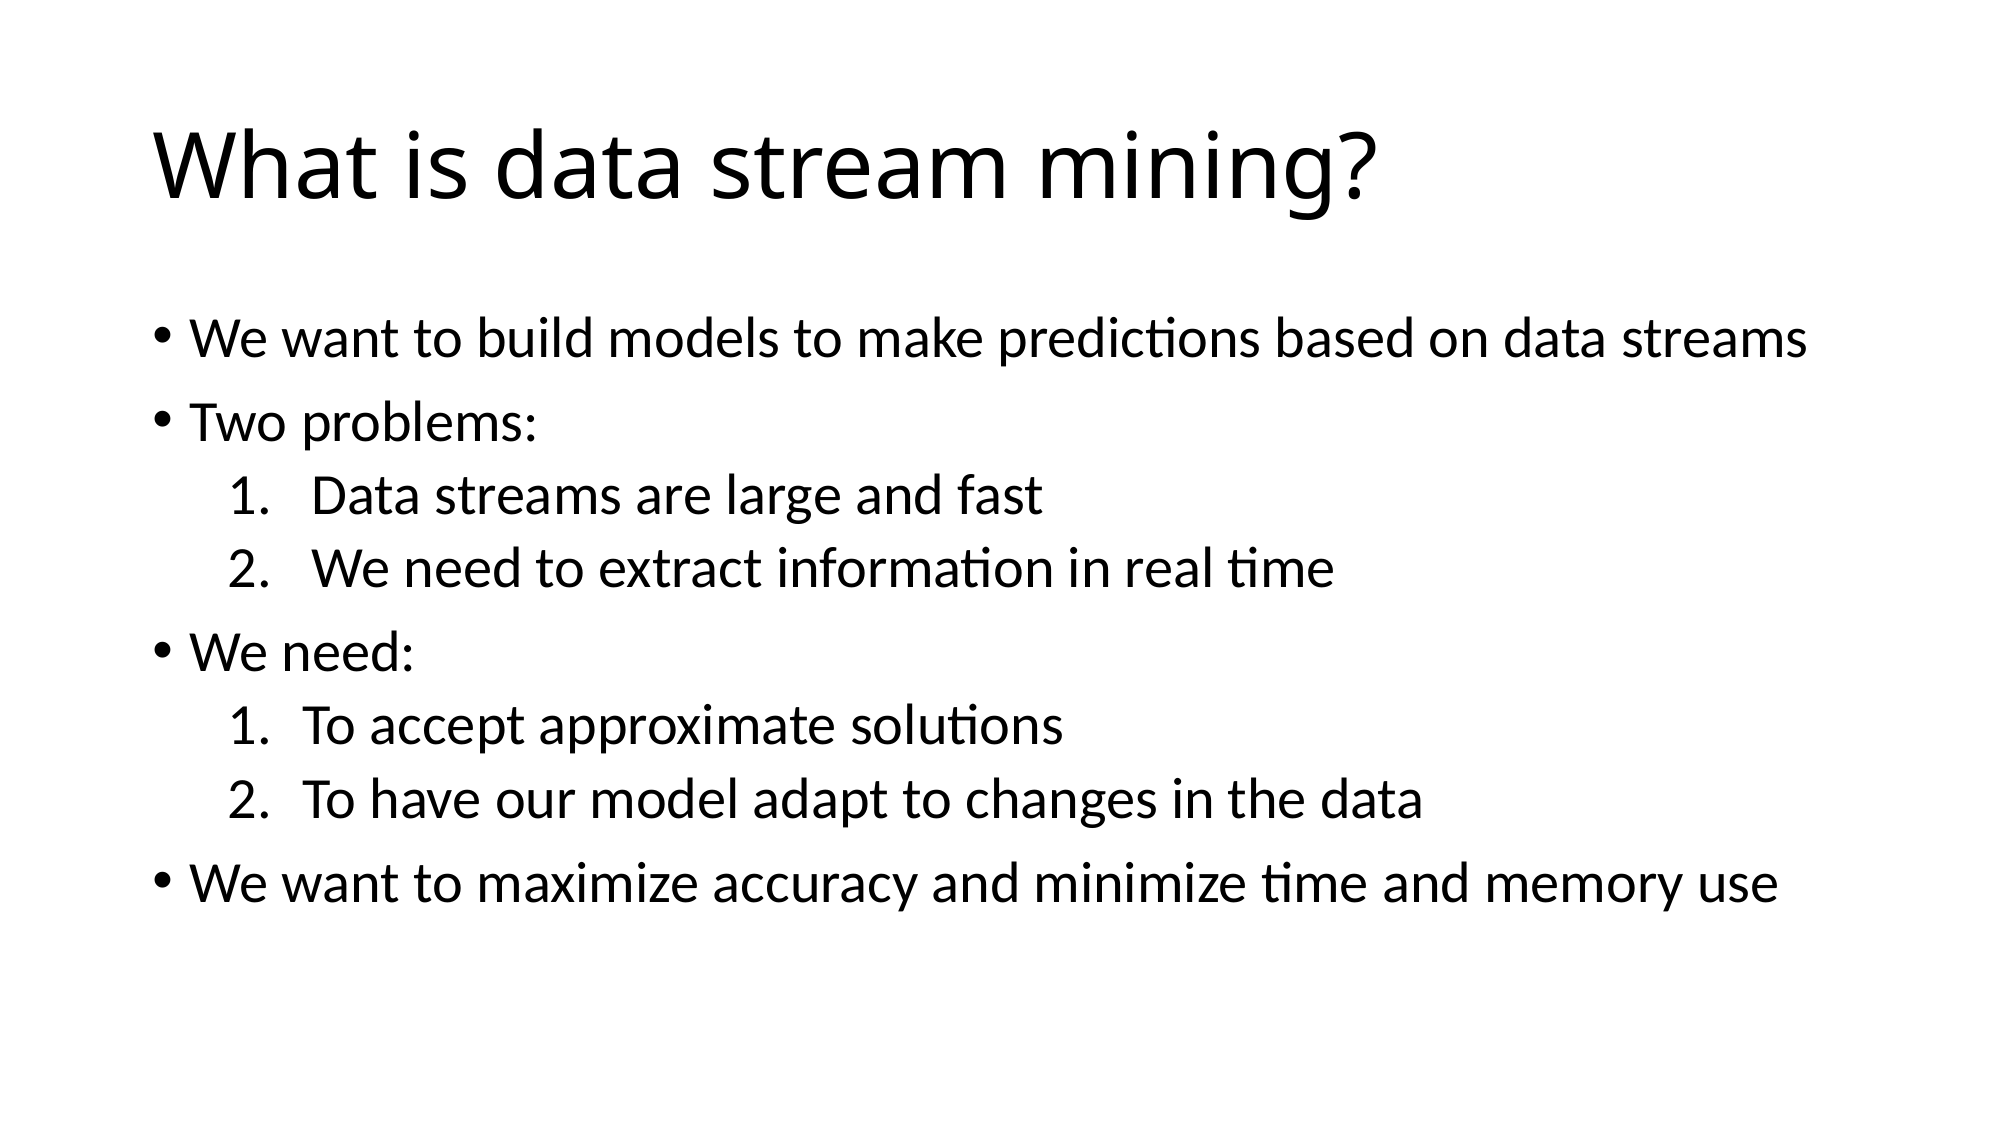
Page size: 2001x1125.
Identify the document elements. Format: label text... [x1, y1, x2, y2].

title What is data stream mining? [137, 59, 1863, 278]
list We want to build models to make predictions based on data streams Two problems: Data streams are large and fast We need to extract information in real time We need: To accept approximate solutions To have our model adapt to changes in the data We want to maximize accuracy and minimize time and memory use [137, 299, 1863, 1014]
